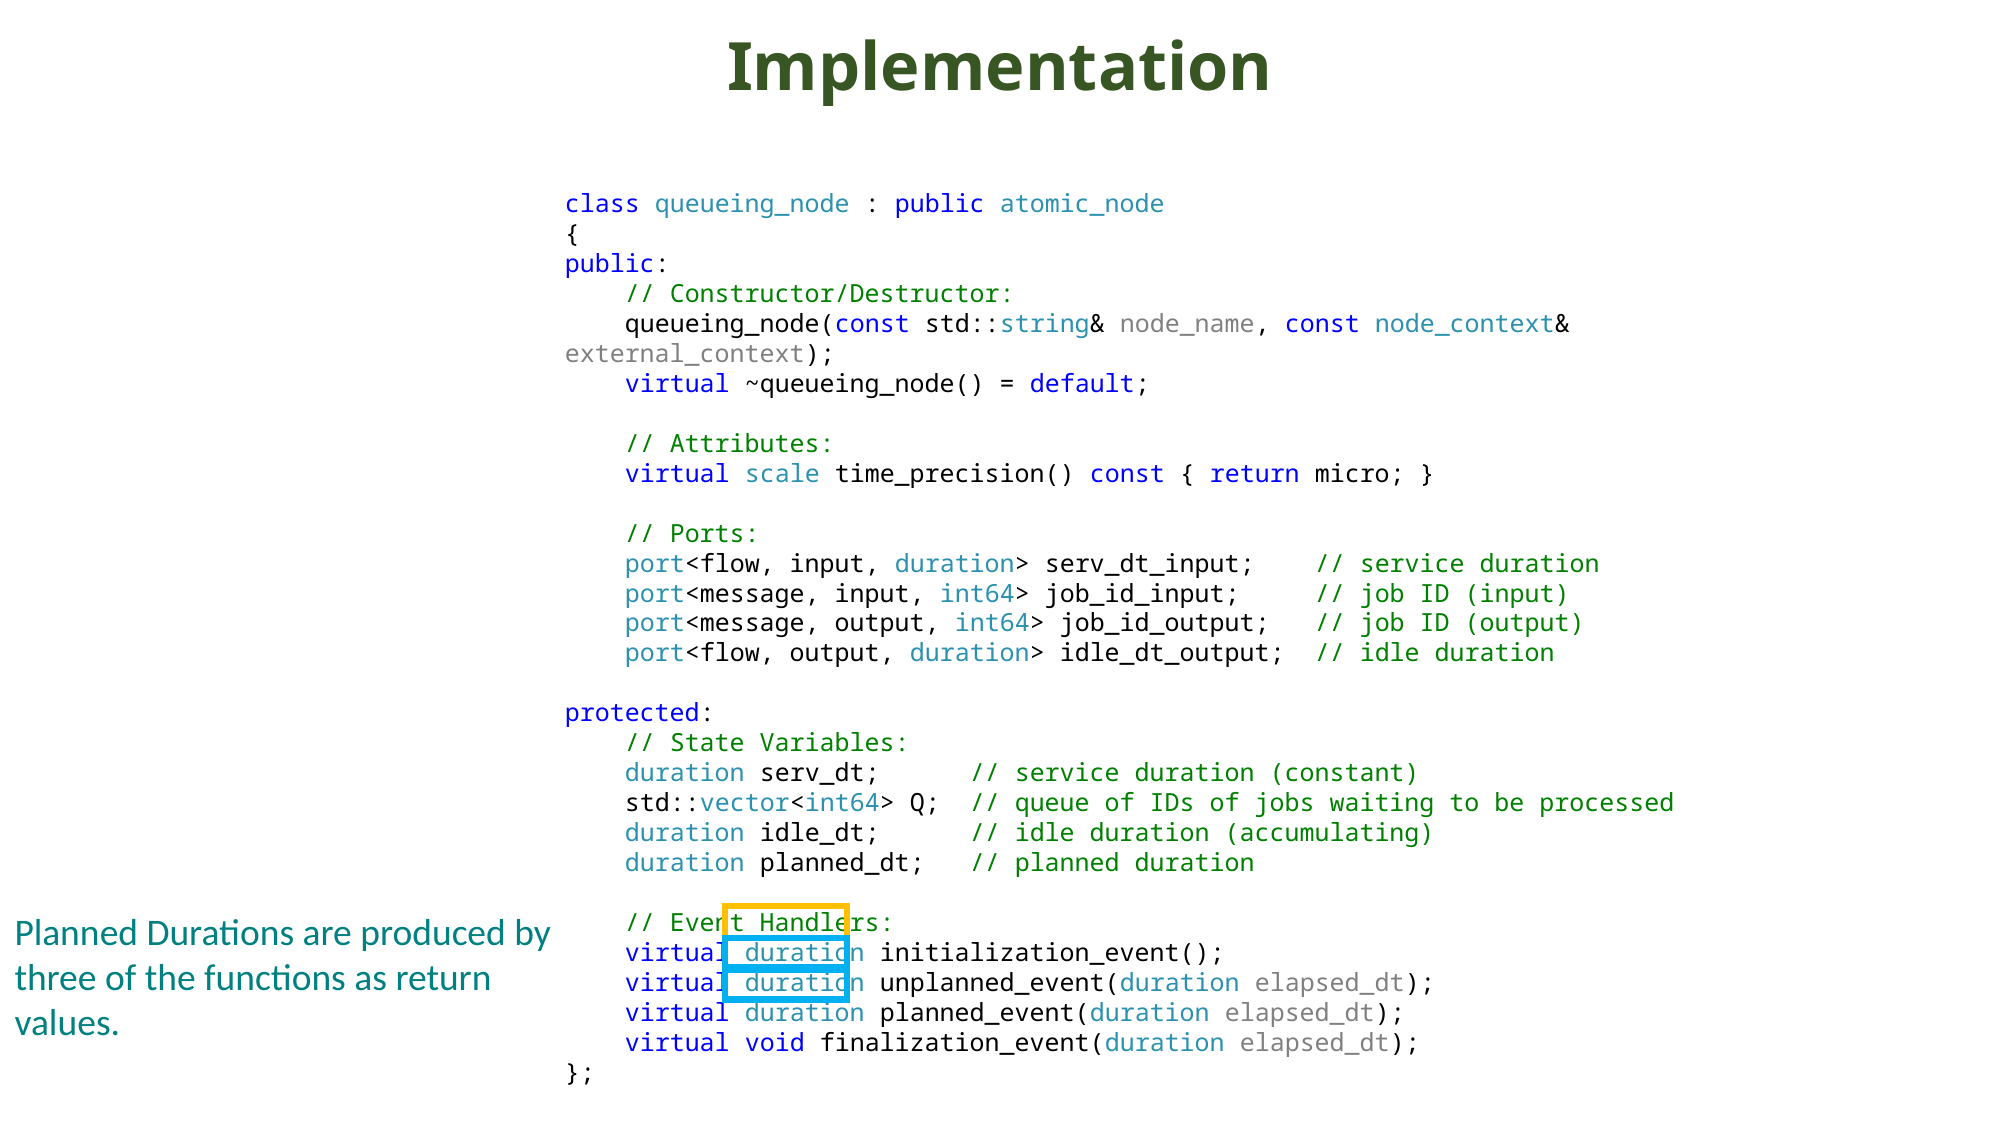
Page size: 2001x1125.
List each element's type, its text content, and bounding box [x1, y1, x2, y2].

text_box [724, 967, 848, 1001]
text_box [724, 905, 848, 937]
text_box Planned Durations are produced by three of the functions as return values. [0, 900, 599, 1051]
text_box class queueing_node : public atomic_node { public: // Constructor/Destructor: queueing_node(const std::string& node_name, const node_context& external_context); virtual ~queueing_node() = default; // Attributes: virtual scale time_precision() const { return micro; } // Ports: port<flow, input, duration> serv_dt_input; // service duration port<message, input, int64> job_id_input; // job ID (input) port<message, output, int64> job_id_output; // job ID (output) port<flow, output, duration> idle_dt_output; // idle duration protected: // State Variables: duration serv_dt; // service duration (constant) std::vector<int64> Q; // queue of IDs of jobs waiting to be processed duration idle_dt; // idle duration (accumulating) duration planned_dt; // planned duration // Event Handlers: virtual duration initialization_event(); virtual duration unplanned_event(duration elapsed_dt); virtual duration planned_event(duration elapsed_dt); virtual void finalization_event(duration elapsed_dt); }; [549, 180, 1800, 1094]
text_box [724, 937, 848, 967]
text_box Implementation [0, 23, 2000, 113]
